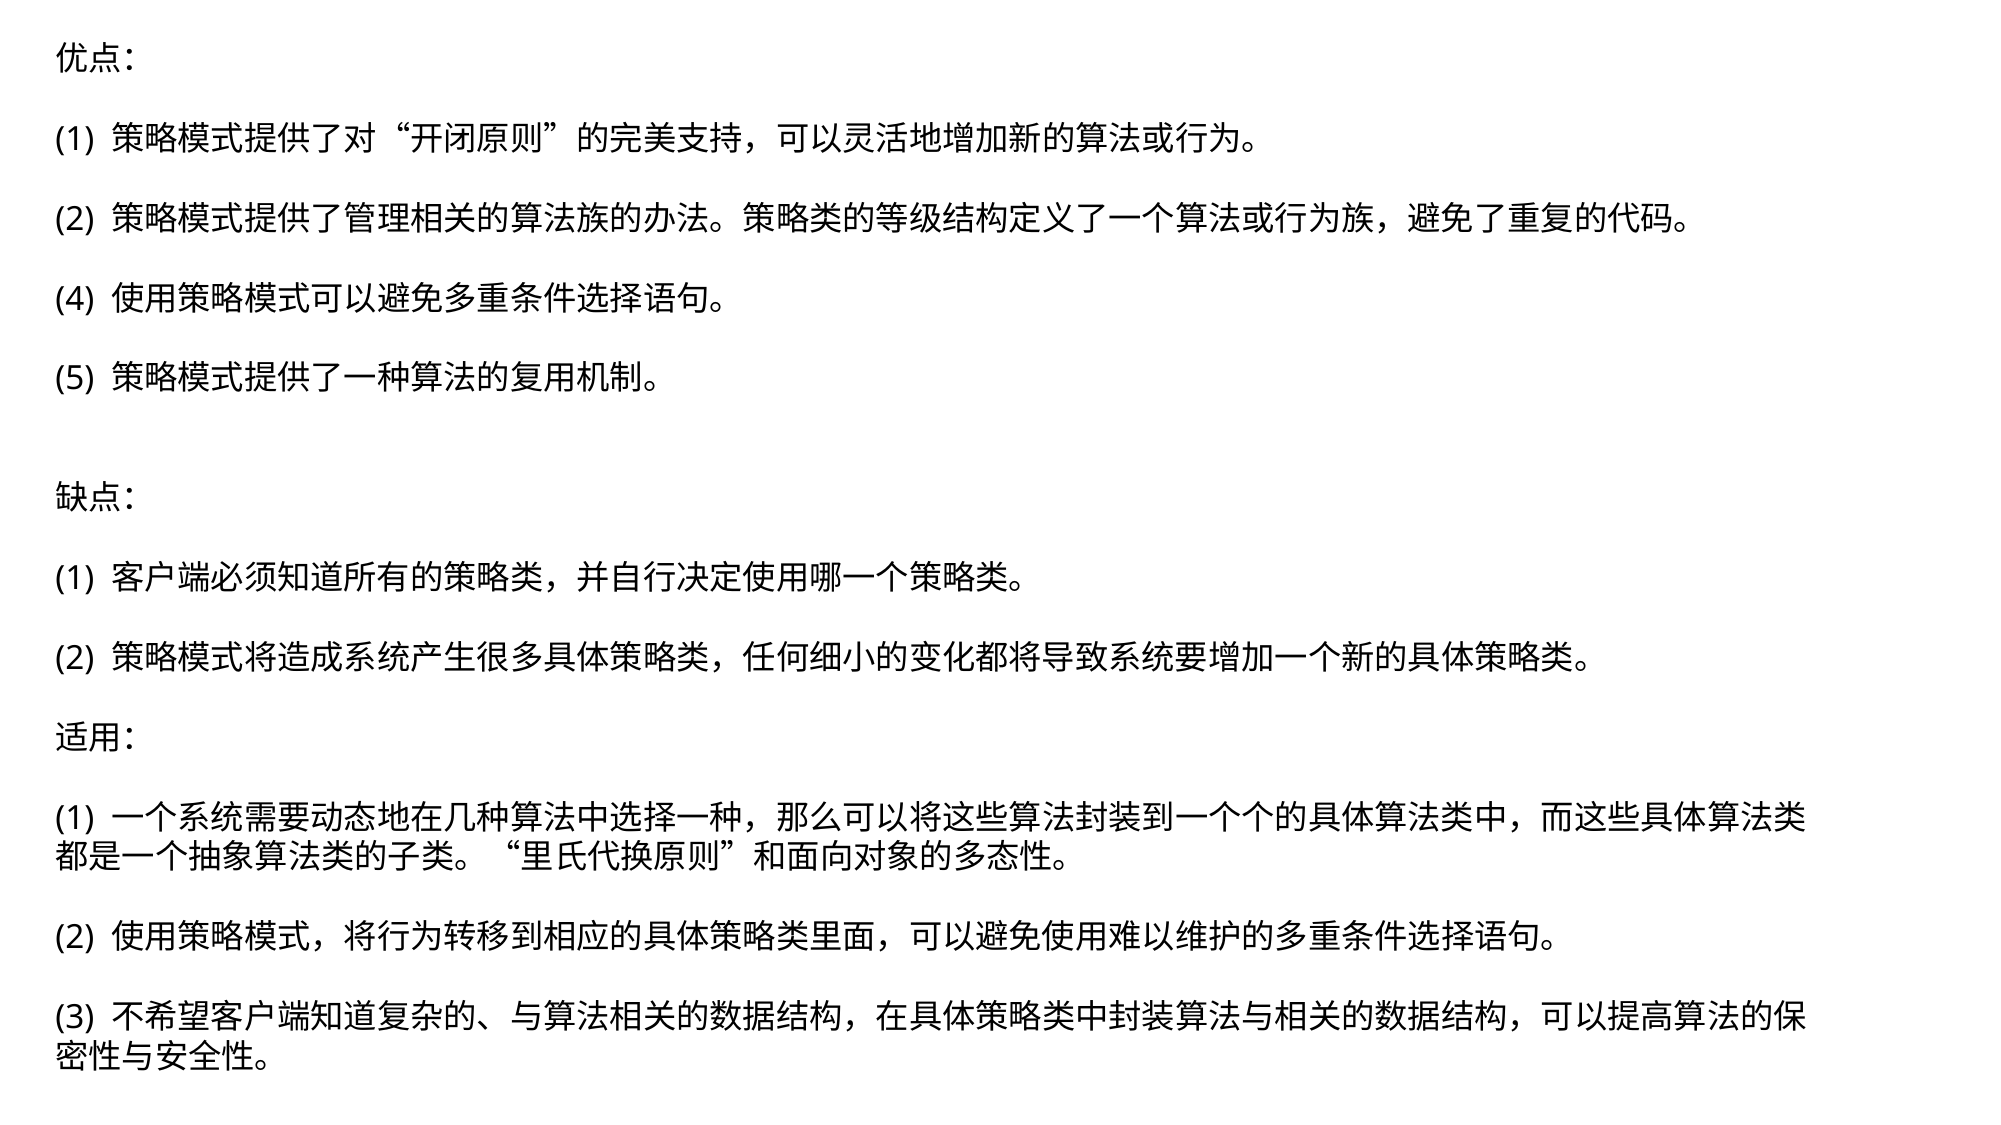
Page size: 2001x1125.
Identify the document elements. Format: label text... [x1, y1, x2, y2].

text_box 优点： (1) 策略模式提供了对“开闭原则”的完美支持，可以灵活地增加新的算法或行为。 (2) 策略模式提供了管理相关的算法族的办法。策略类的等级结构定义了一个算法或行为族，避免了重复的代码。 (4) 使用策略模式可以避免多重条件选择语句。 (5) 策略模式提供了一种算法的复用机制。 缺点： (1) 客户端必须知道所有的策略类，并自行决定使用哪一个策略类。 (2) 策略模式将造成系统产生很多具体策略类，任何细小的变化都将导致系统要增加一个新的具体策略类。 适用： (1) 一个系统需要动态地在几种算法中选择一种，那么可以将这些算法封装到一个个的具体算法类中，而这些具体算法类都是一个抽象算法类的子类。“里氏代换原则”和面向对象的多态性。 (2) 使用策略模式，将行为转移到相应的具体策略类里面，可以避免使用难以维护的多重条件选择语句。 (3) 不希望客户端知道复杂的、与算法相关的数据结构，在具体策略类中封装算法与相关的数据结构，可以提高算法的保密性与安全性。 [40, 29, 1840, 1083]
